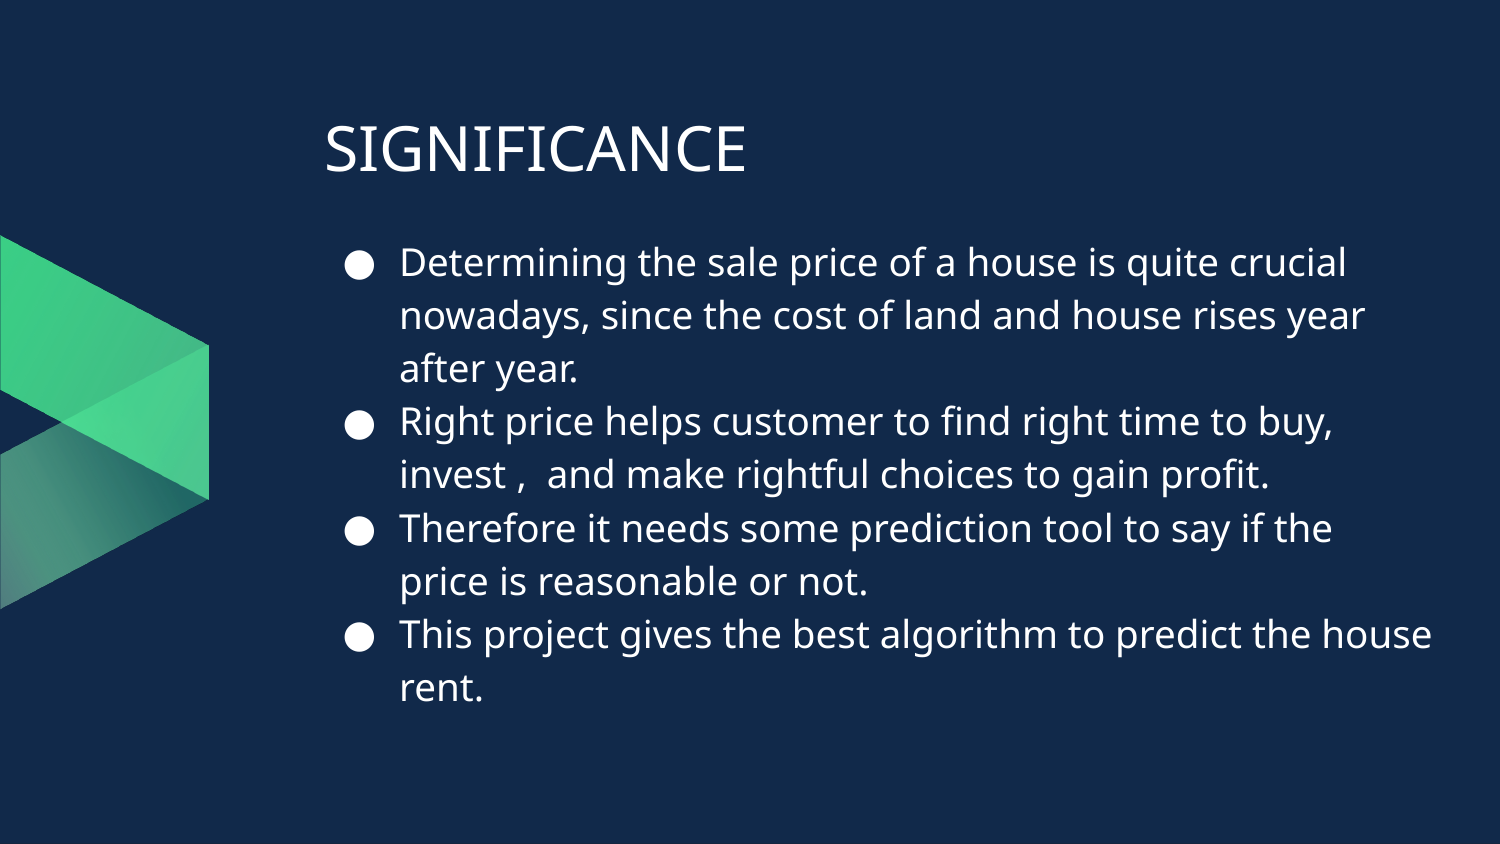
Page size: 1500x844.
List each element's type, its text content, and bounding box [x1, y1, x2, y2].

list Determining the sale price of a house is quite crucial nowadays, since the cost of land and house rises year after year. Right price helps customer to find right time to buy, invest , and make rightful choices to gain profit. Therefore it needs some prediction tool to say if the price is reasonable or not. This project gives the best algorithm to predict the house rent. [309, 215, 1449, 750]
picture [0, 165, 209, 679]
title SIGNIFICANCE [309, 35, 1449, 199]
